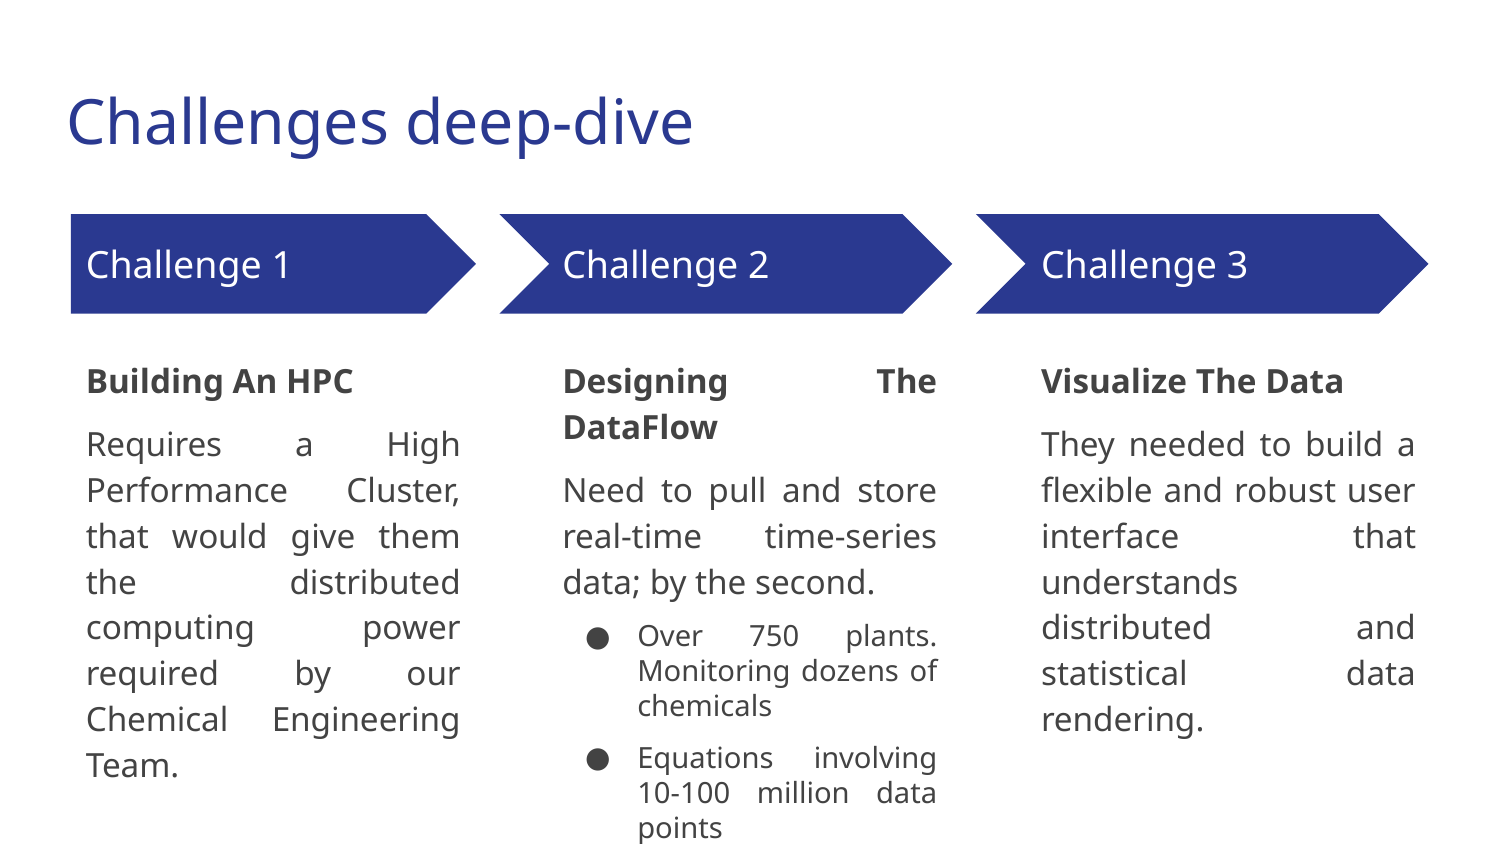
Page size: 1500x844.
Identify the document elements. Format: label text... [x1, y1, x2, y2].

title Challenges deep-dive [51, 67, 1449, 167]
list Challenge 1 [70, 238, 442, 290]
list Challenge 3 [1025, 238, 1397, 290]
text_box [499, 214, 953, 314]
list Visualize The Data They needed to build a flexible and robust user interface that understands distributed and statistical data rendering. [1025, 339, 1432, 775]
list Challenge 2 [547, 238, 918, 290]
list Building An HPC Requires a High Performance Cluster, that would give them the distributed computing power required by our Chemical Engineering Team. [70, 339, 477, 775]
text_box [975, 214, 1429, 314]
text_box [70, 214, 476, 314]
list Designing The DataFlow Need to pull and store real-time time-series data; by the second. Over 750 plants. Monitoring dozens of chemicals Equations involving 10-100 million data points [547, 339, 953, 775]
